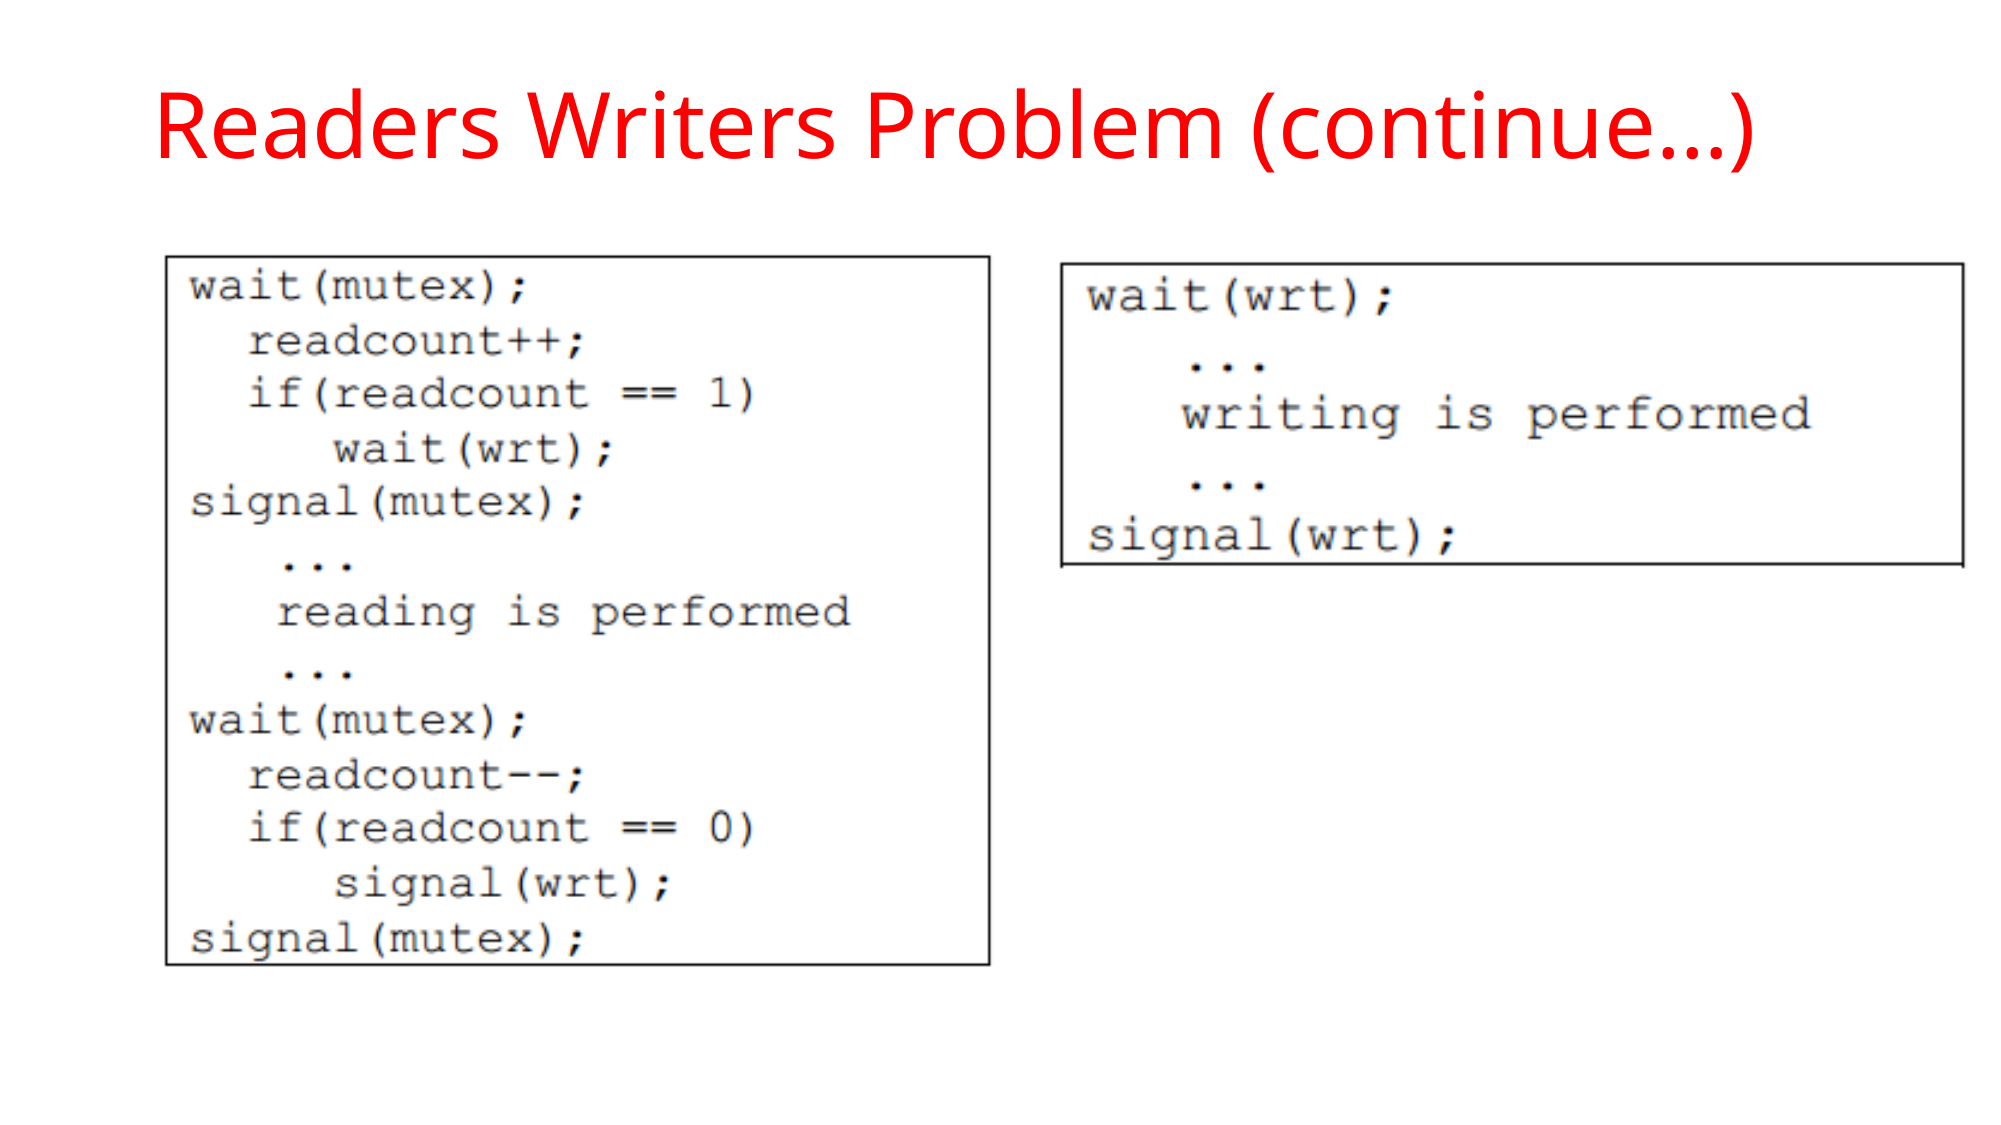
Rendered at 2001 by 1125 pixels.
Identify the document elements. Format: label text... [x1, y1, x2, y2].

title Readers Writers Problem (continue…) [137, 59, 1863, 198]
picture [137, 225, 1008, 981]
picture [1048, 245, 1981, 574]
